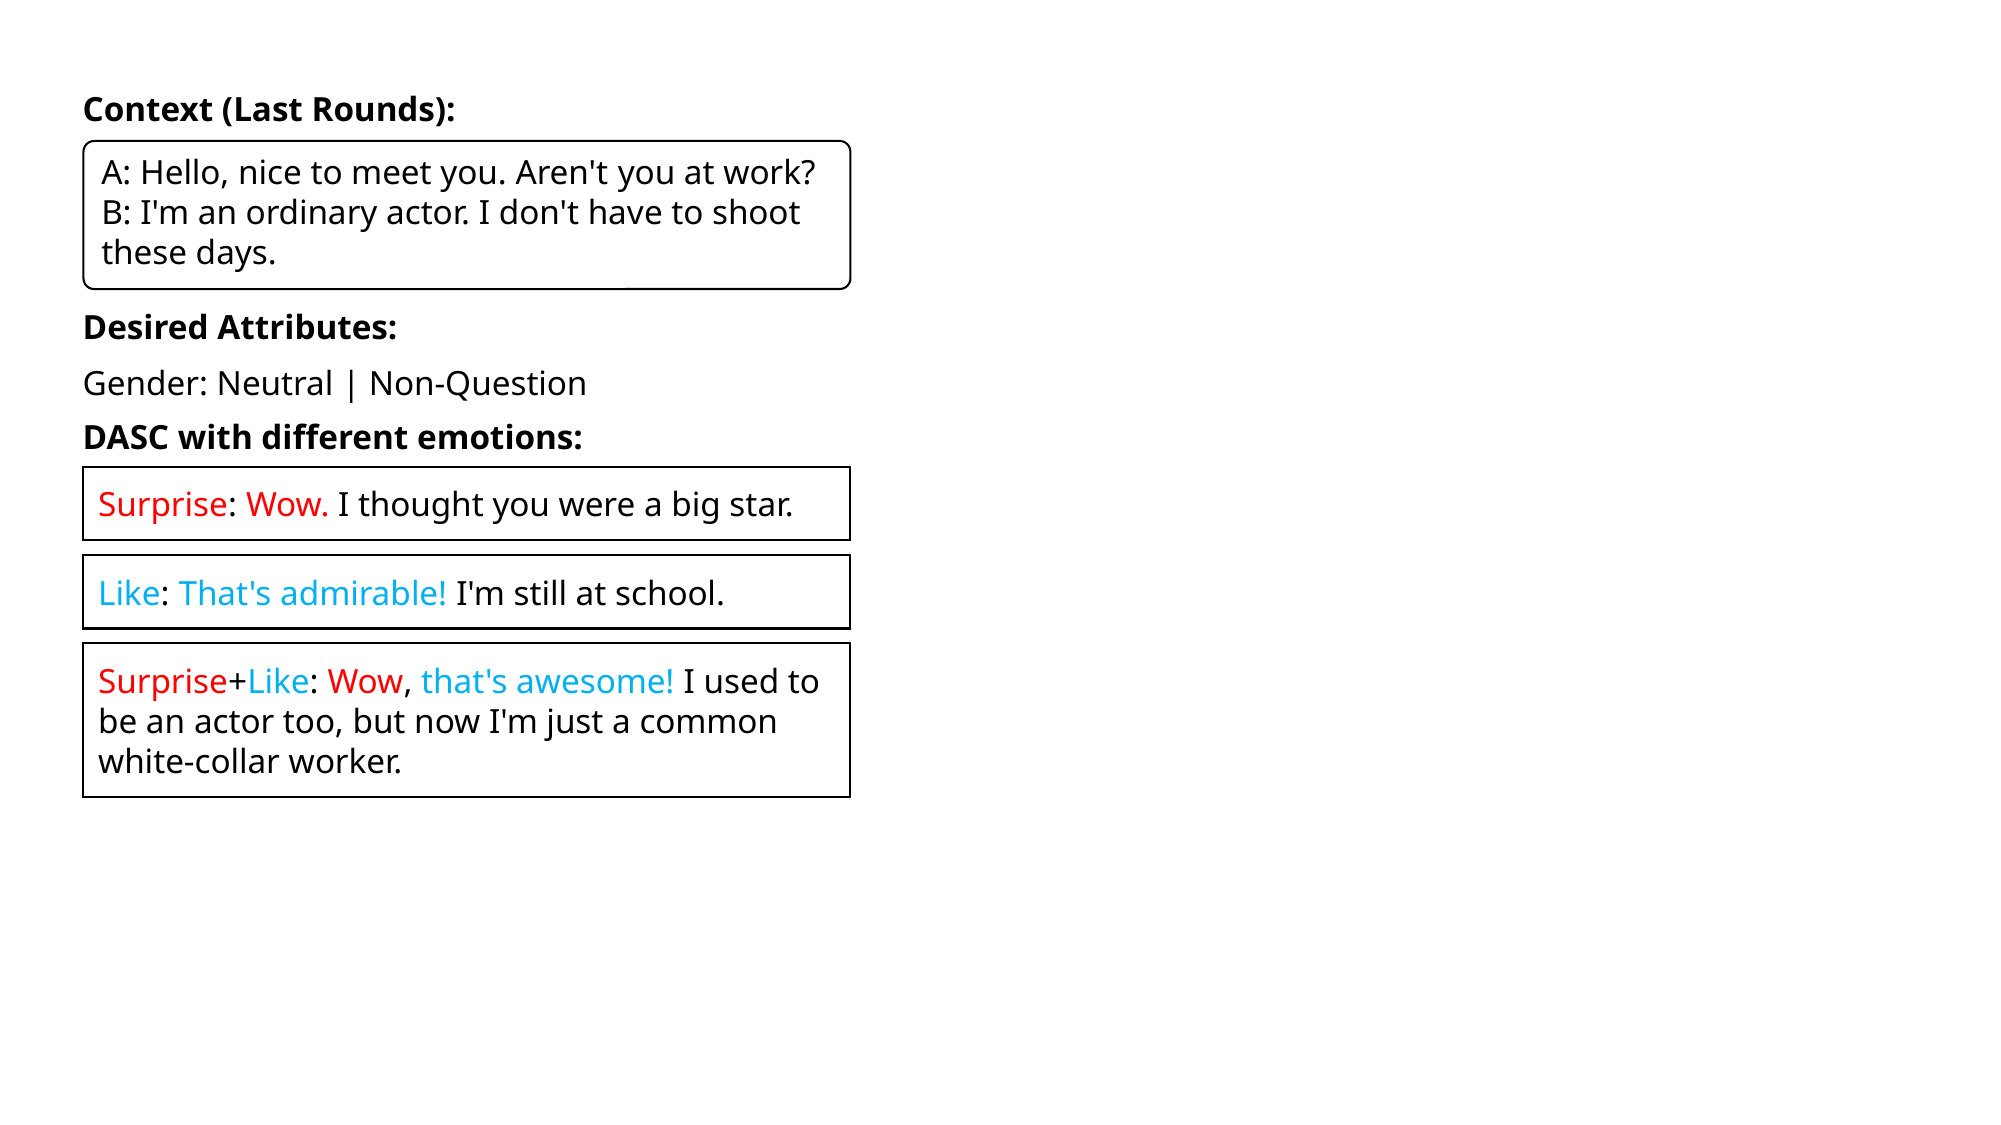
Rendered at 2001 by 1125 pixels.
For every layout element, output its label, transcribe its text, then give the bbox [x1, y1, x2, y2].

text_box Desired Attributes: [67, 298, 556, 354]
text_box Context (Last Rounds): [67, 80, 556, 136]
text_box Surprise+Like: Wow, that's awesome! I used to be an actor too, but now I'm just a common white-collar worker. [82, 642, 851, 798]
text_box Gender: Neutral | Non-Question [67, 354, 835, 410]
text_box Like: That's admirable! I'm still at school. [82, 554, 851, 630]
text_box Surprise: Wow. I thought you were a big star. [82, 466, 851, 541]
text_box A: Hello, nice to meet you. Aren't you at work? B: I'm an ordinary actor. I don't have to shoot these days. [82, 139, 852, 291]
text_box DASC with different emotions: [67, 408, 820, 464]
